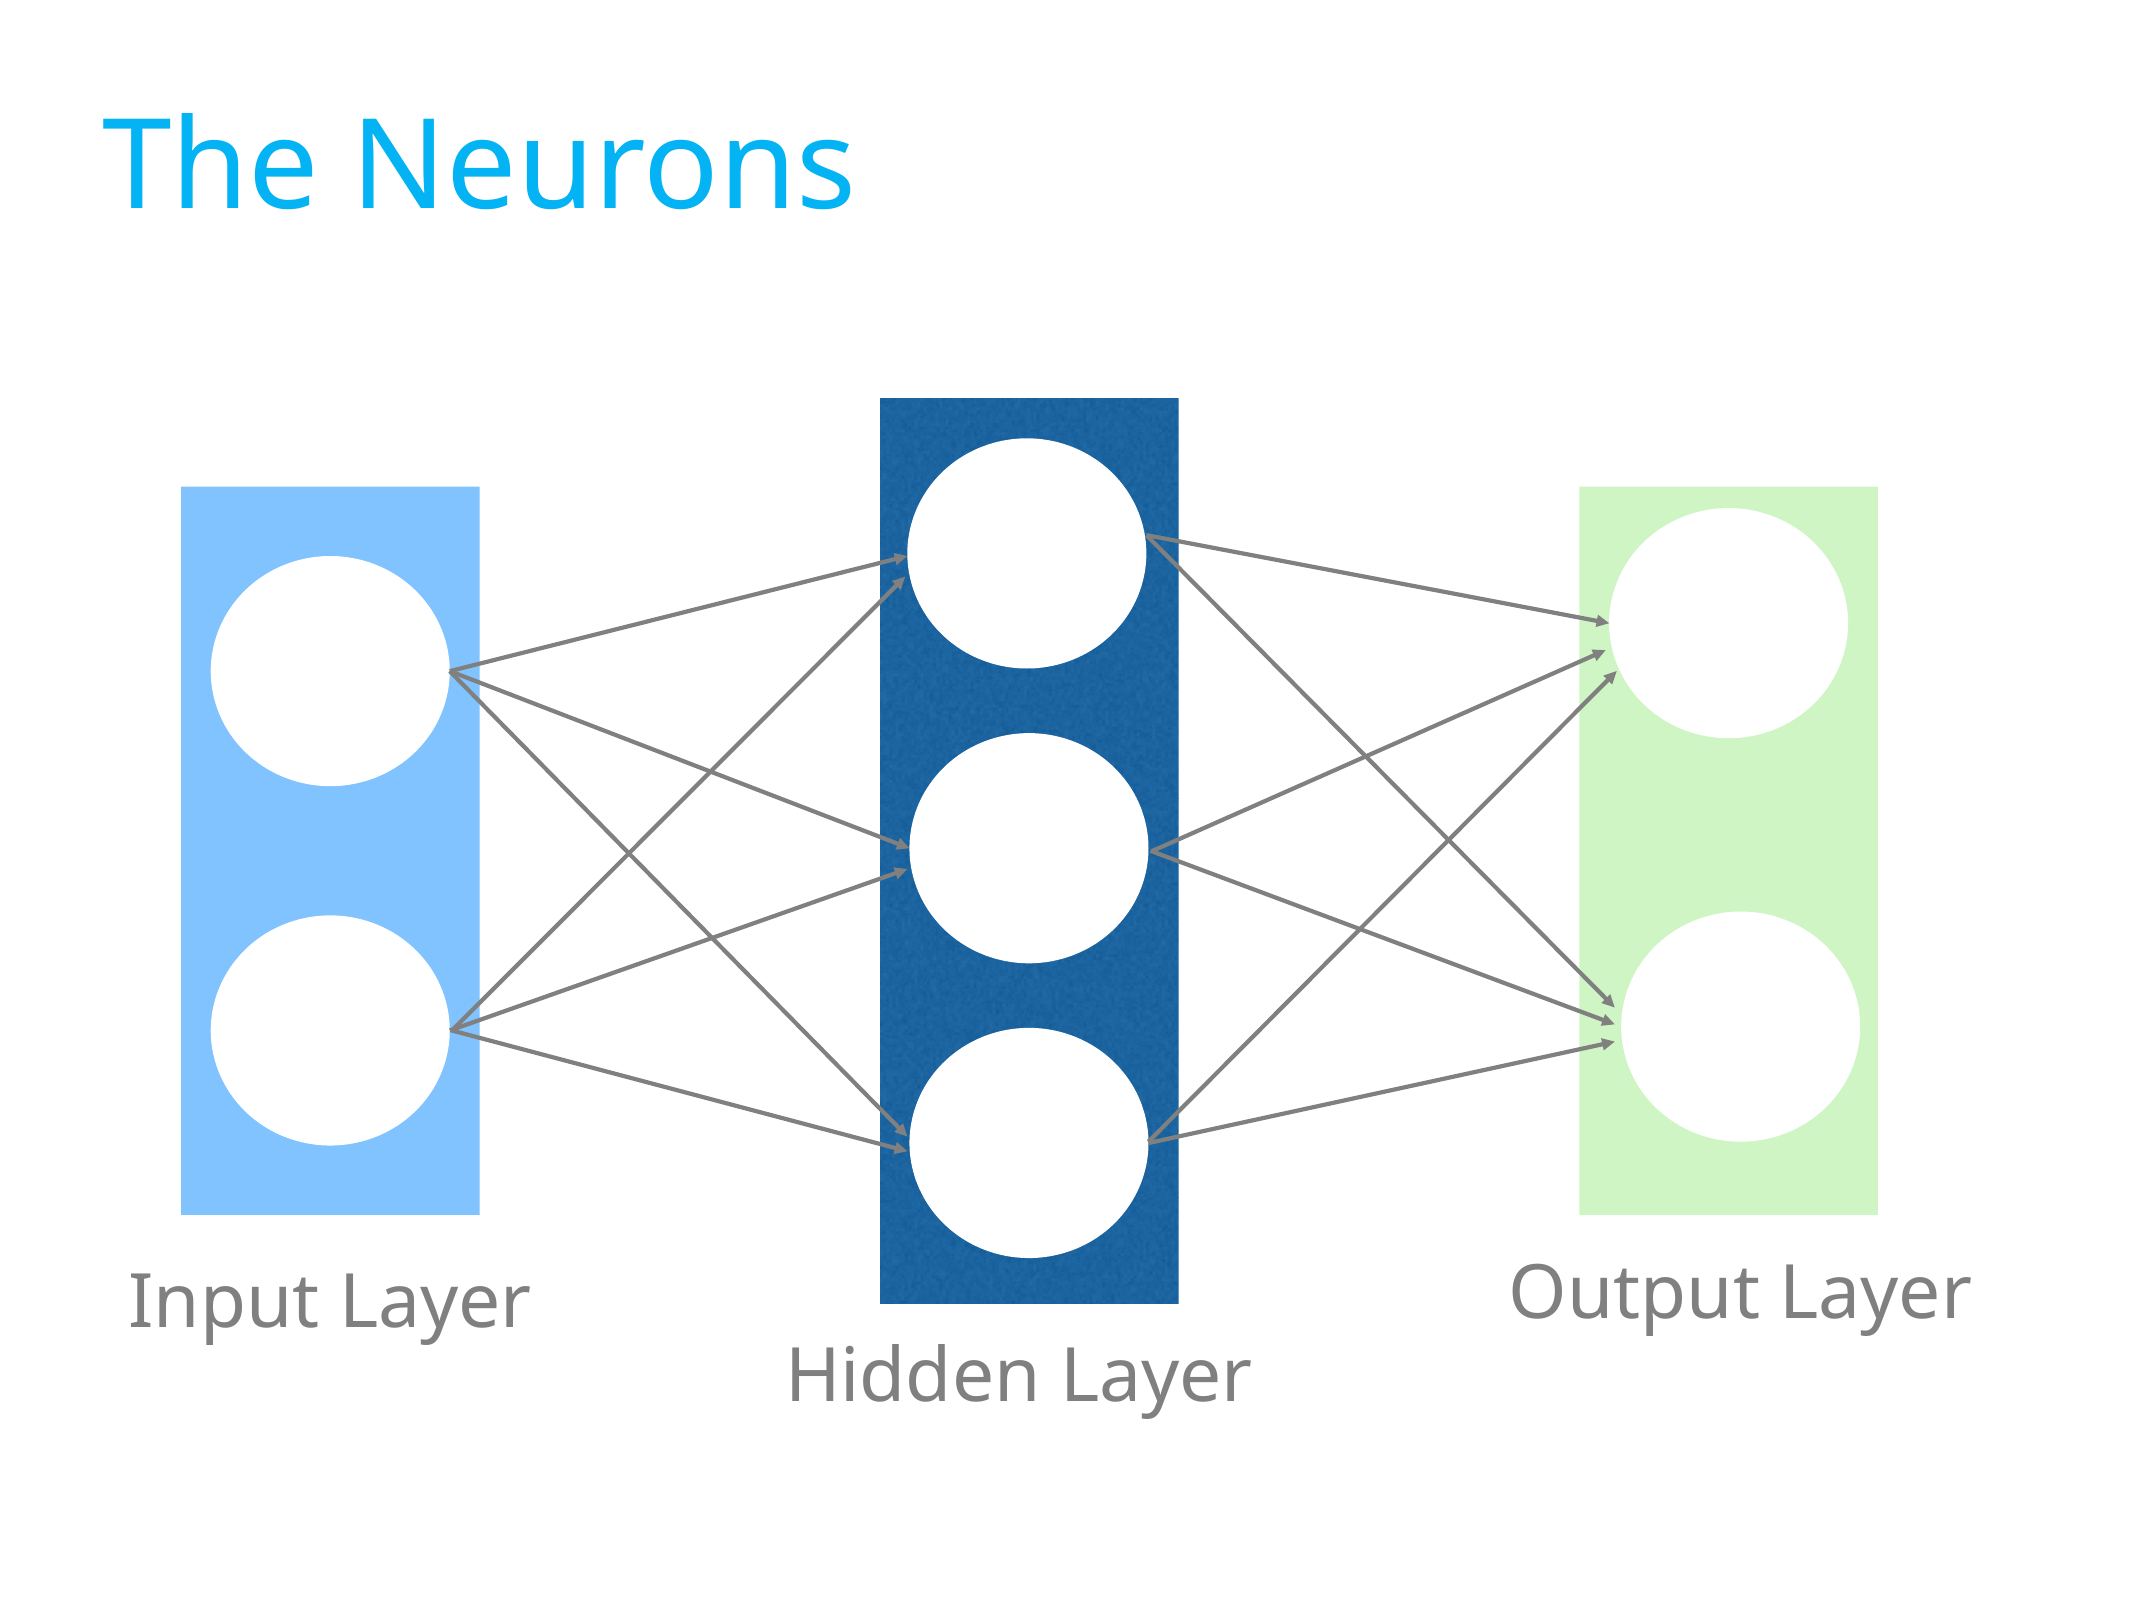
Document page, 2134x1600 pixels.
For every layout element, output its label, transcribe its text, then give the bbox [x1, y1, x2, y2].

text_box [180, 397, 1879, 1304]
text_box Input Layer [113, 1244, 547, 1350]
text_box The Neurons [93, 75, 866, 242]
text_box Output Layer [1494, 1236, 1988, 1342]
text_box Hidden Layer [770, 1318, 1268, 1424]
